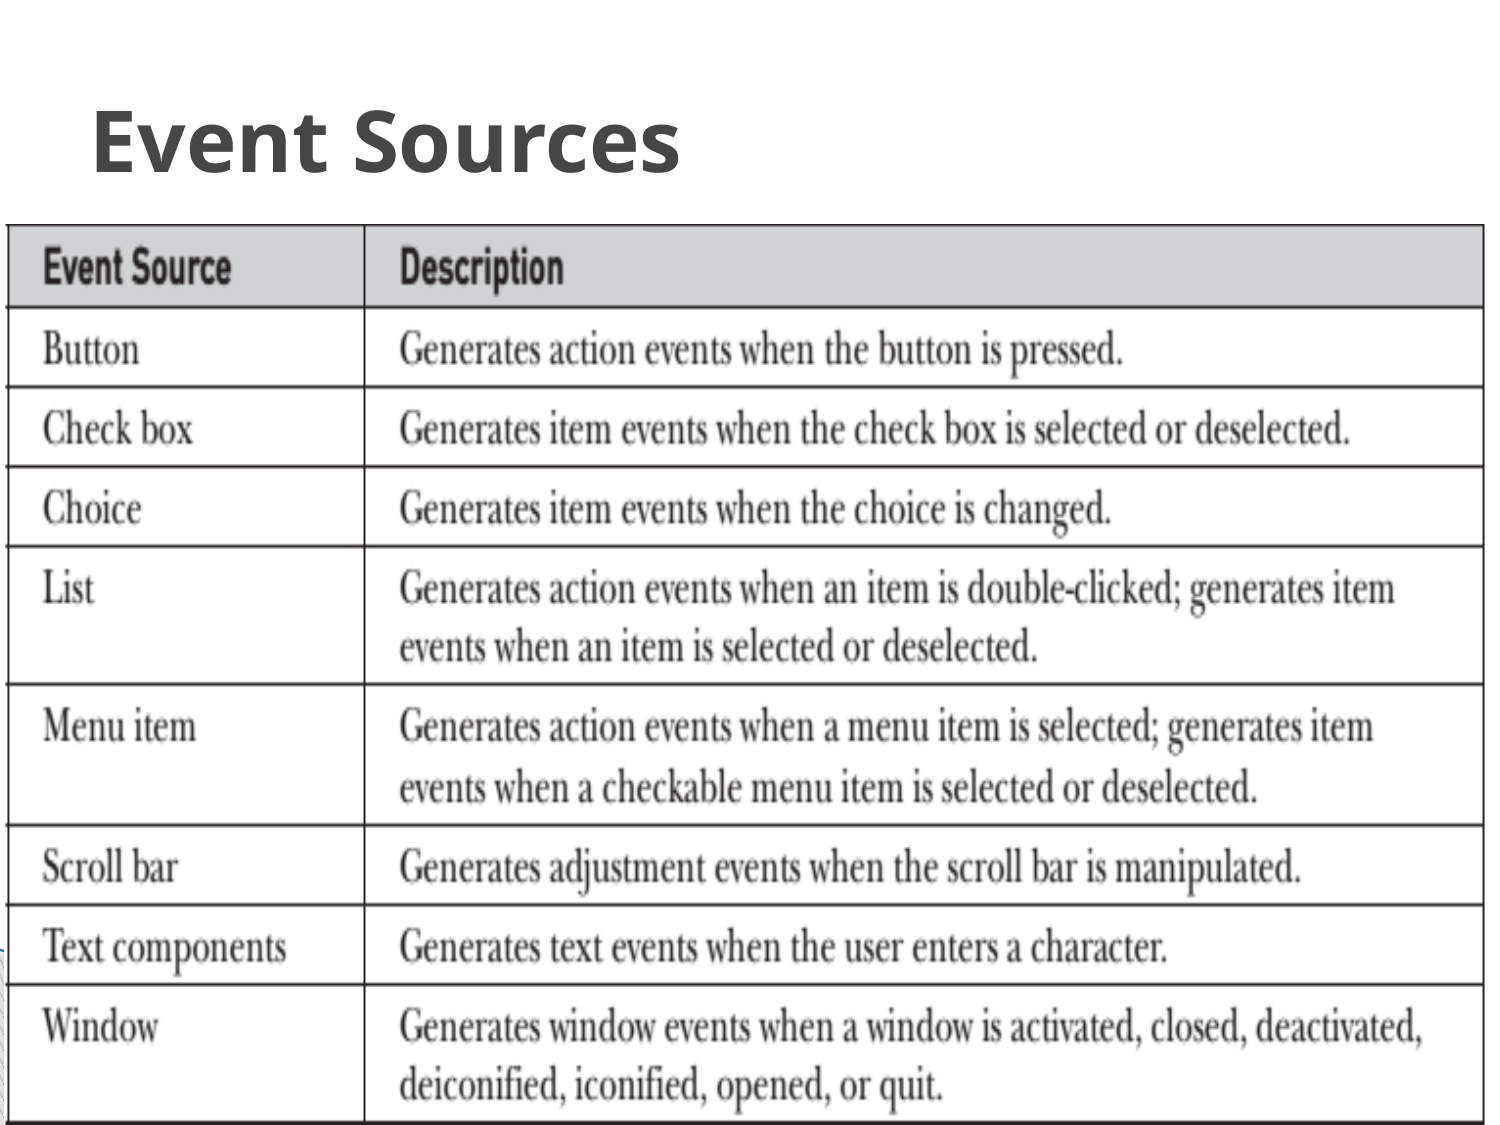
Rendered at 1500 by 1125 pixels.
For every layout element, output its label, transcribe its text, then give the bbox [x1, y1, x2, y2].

title Event Sources [75, 45, 1425, 224]
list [4, 224, 1488, 1125]
